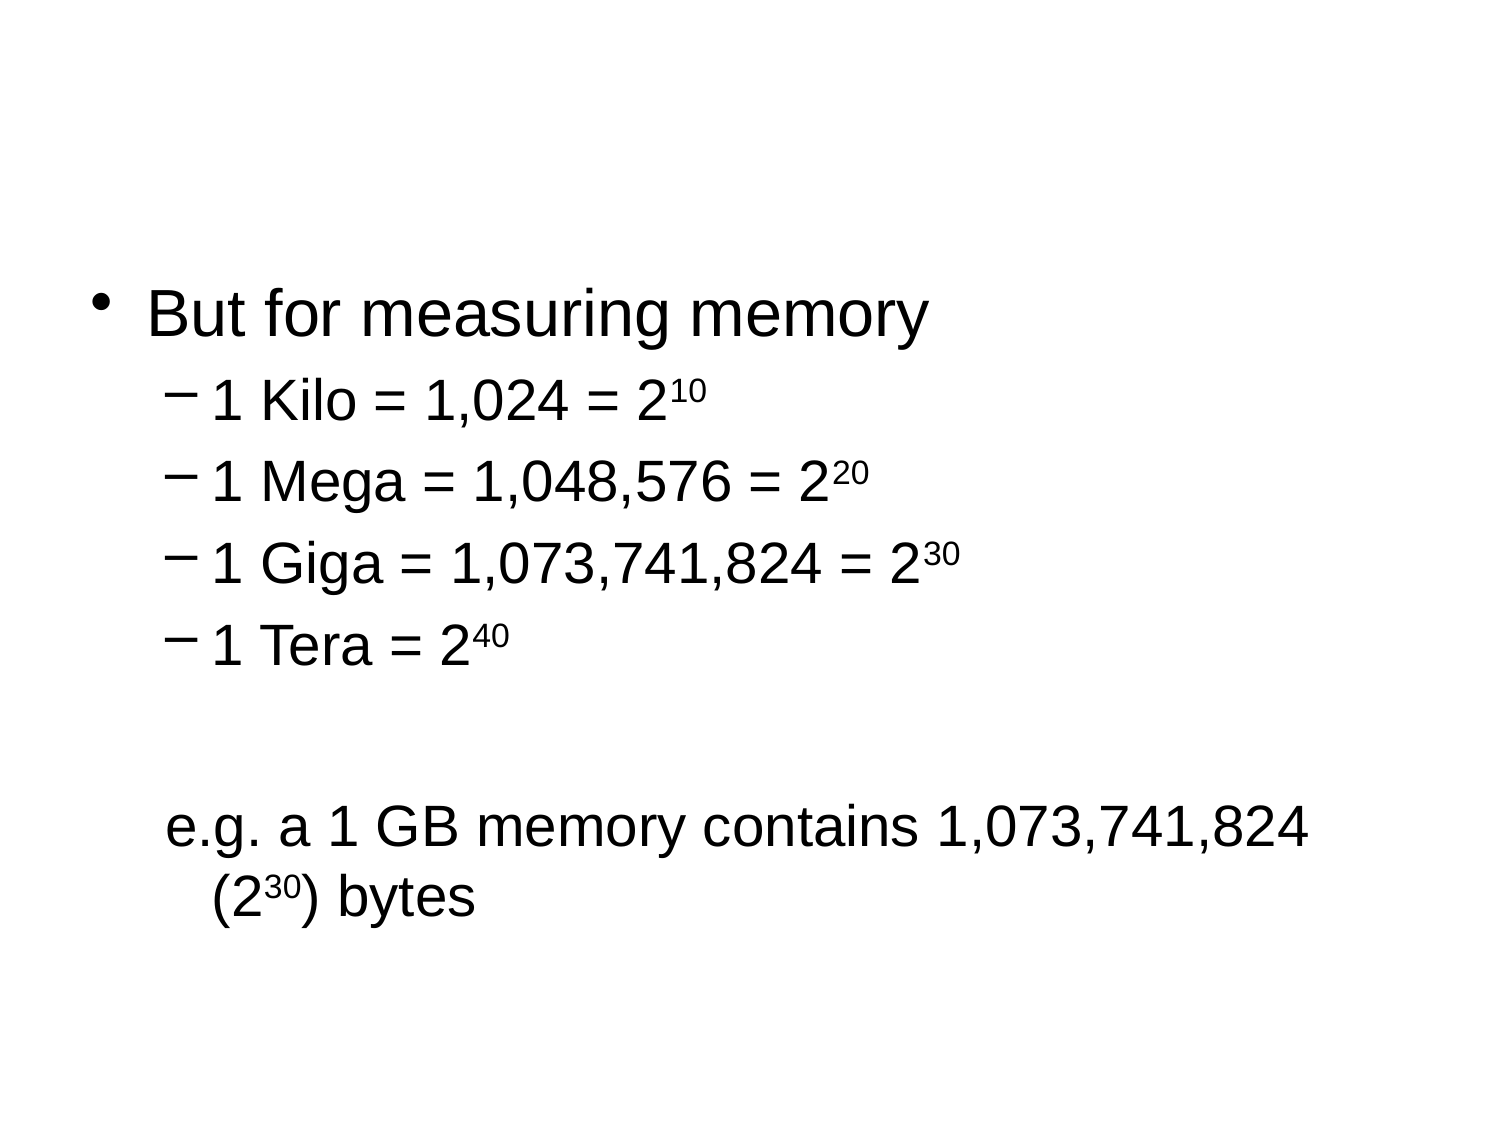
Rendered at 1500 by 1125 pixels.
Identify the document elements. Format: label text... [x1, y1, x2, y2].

list But for measuring memory 1 Kilo = 1,024 = 210 1 Mega = 1,048,576 = 220 1 Giga = 1,073,741,824 = 230 1 Tera = 240 e.g. a 1 GB memory contains 1,073,741,824 (230) bytes [75, 262, 1425, 1005]
